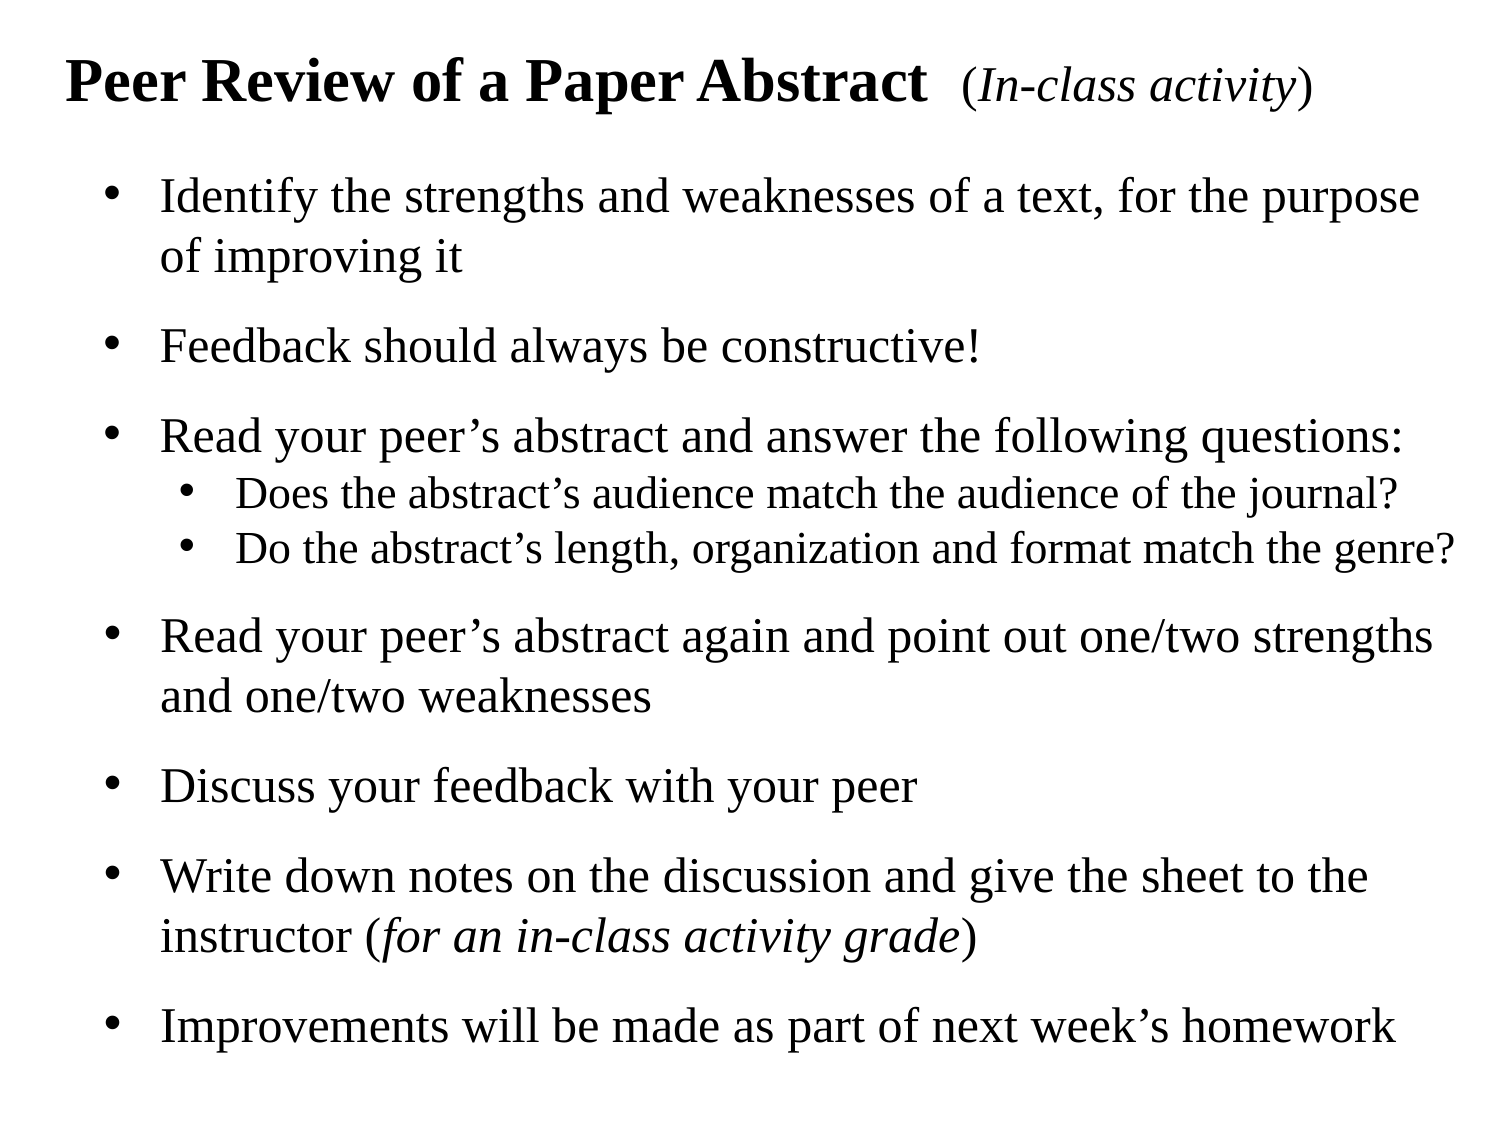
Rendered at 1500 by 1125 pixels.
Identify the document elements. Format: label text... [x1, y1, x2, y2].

text_box Identify the strengths and weaknesses of a text, for the purpose of improving it Feedback should always be constructive! Read your peer’s abstract and answer the following questions: Does the abstract’s audience match the audience of the journal? Do the abstract’s length, organization and format match the genre? Read your peer’s abstract again and point out one/two strengths and one/two weaknesses Discuss your feedback with your peer Write down notes on the discussion and give the sheet to the instructor (for an in-class activity grade) Improvements will be made as part of next week’s homework [88, 155, 1486, 1060]
text_box Peer Review of a Paper Abstract (In-class activity) [50, 31, 1329, 122]
